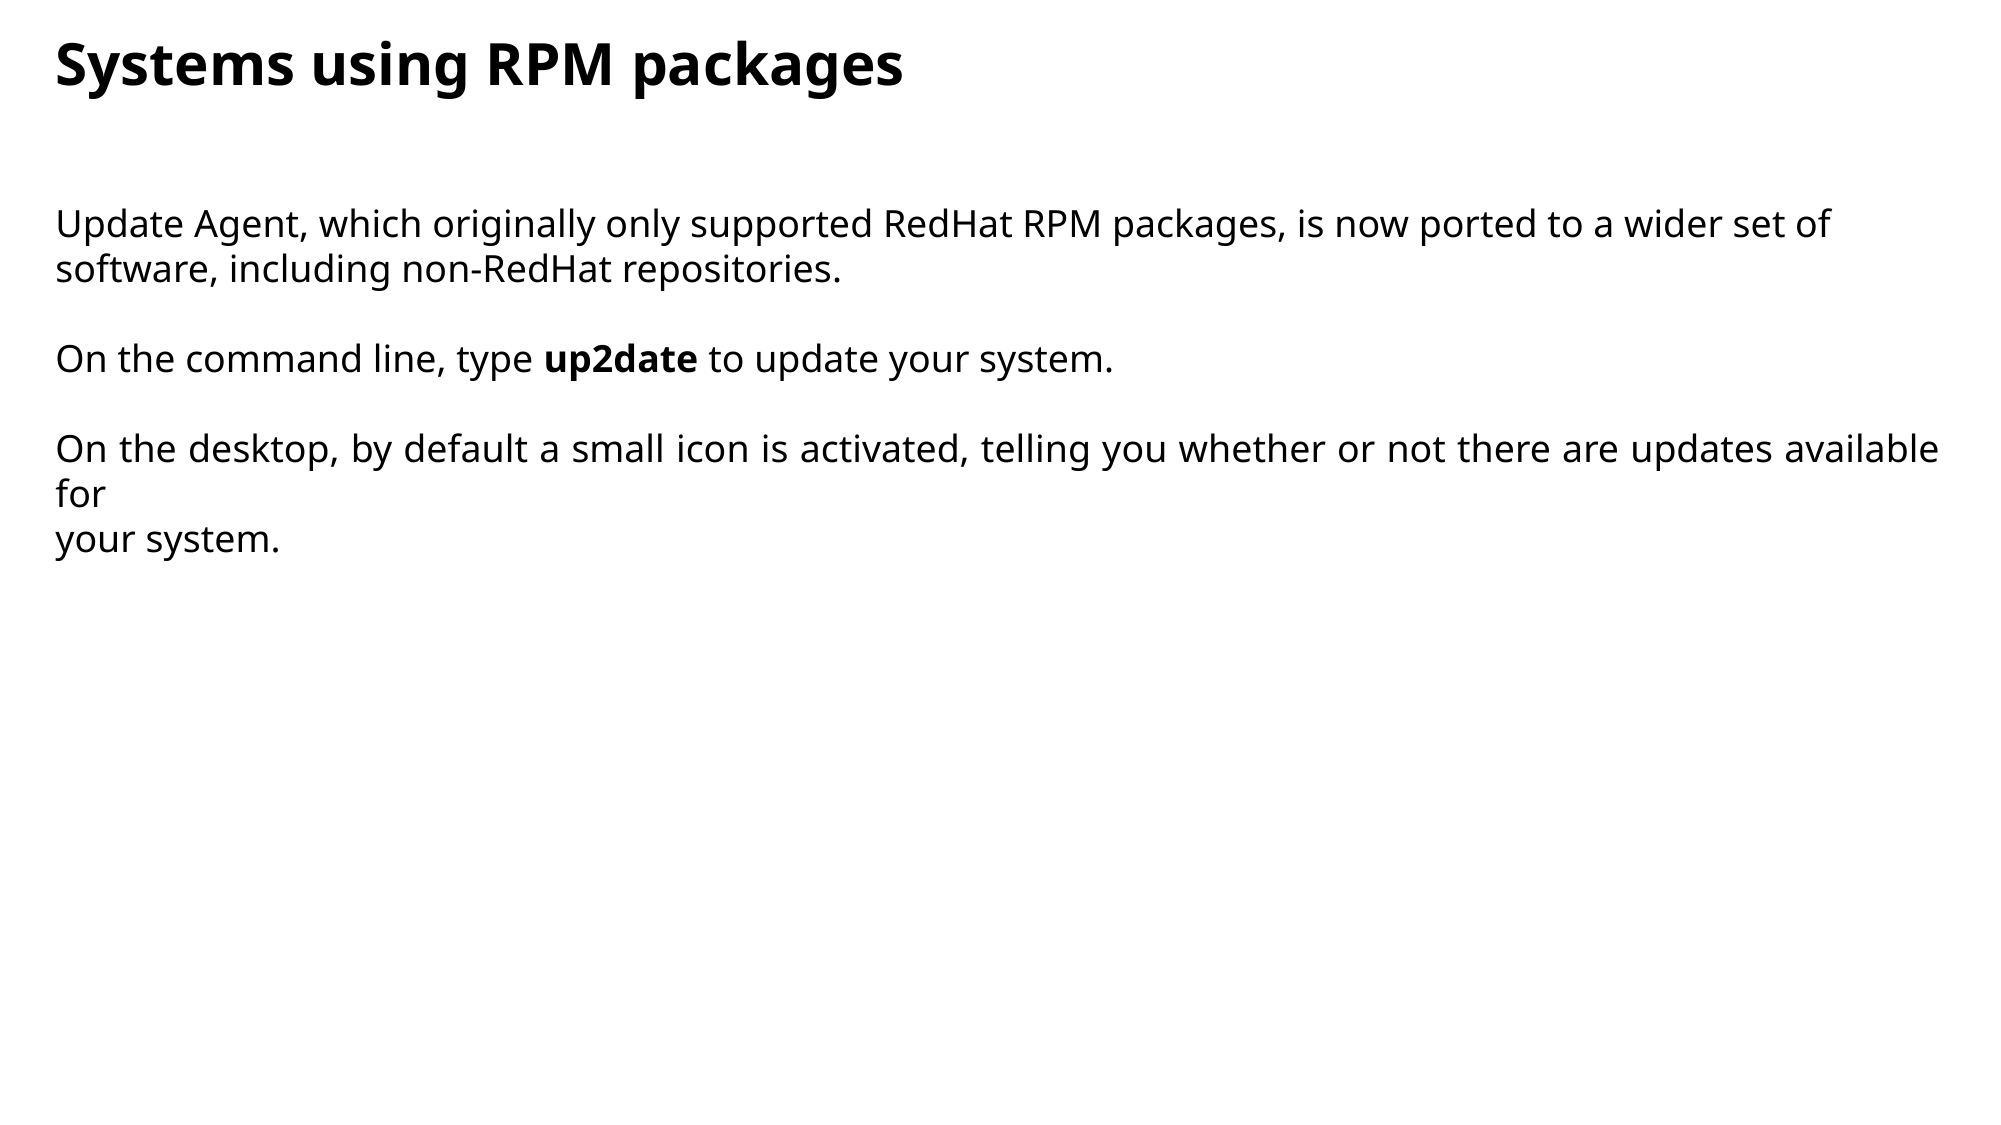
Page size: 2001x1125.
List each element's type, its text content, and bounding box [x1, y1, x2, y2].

text_box Systems using RPM packages [40, 19, 1041, 105]
text_box Update Agent, which originally only supported RedHat RPM packages, is now ported to a wider set of software, including non-RedHat repositories. On the command line, type up2date to update your system. On the desktop, by default a small icon is activated, telling you whether or not there are updates available for your system. [40, 192, 1957, 567]
